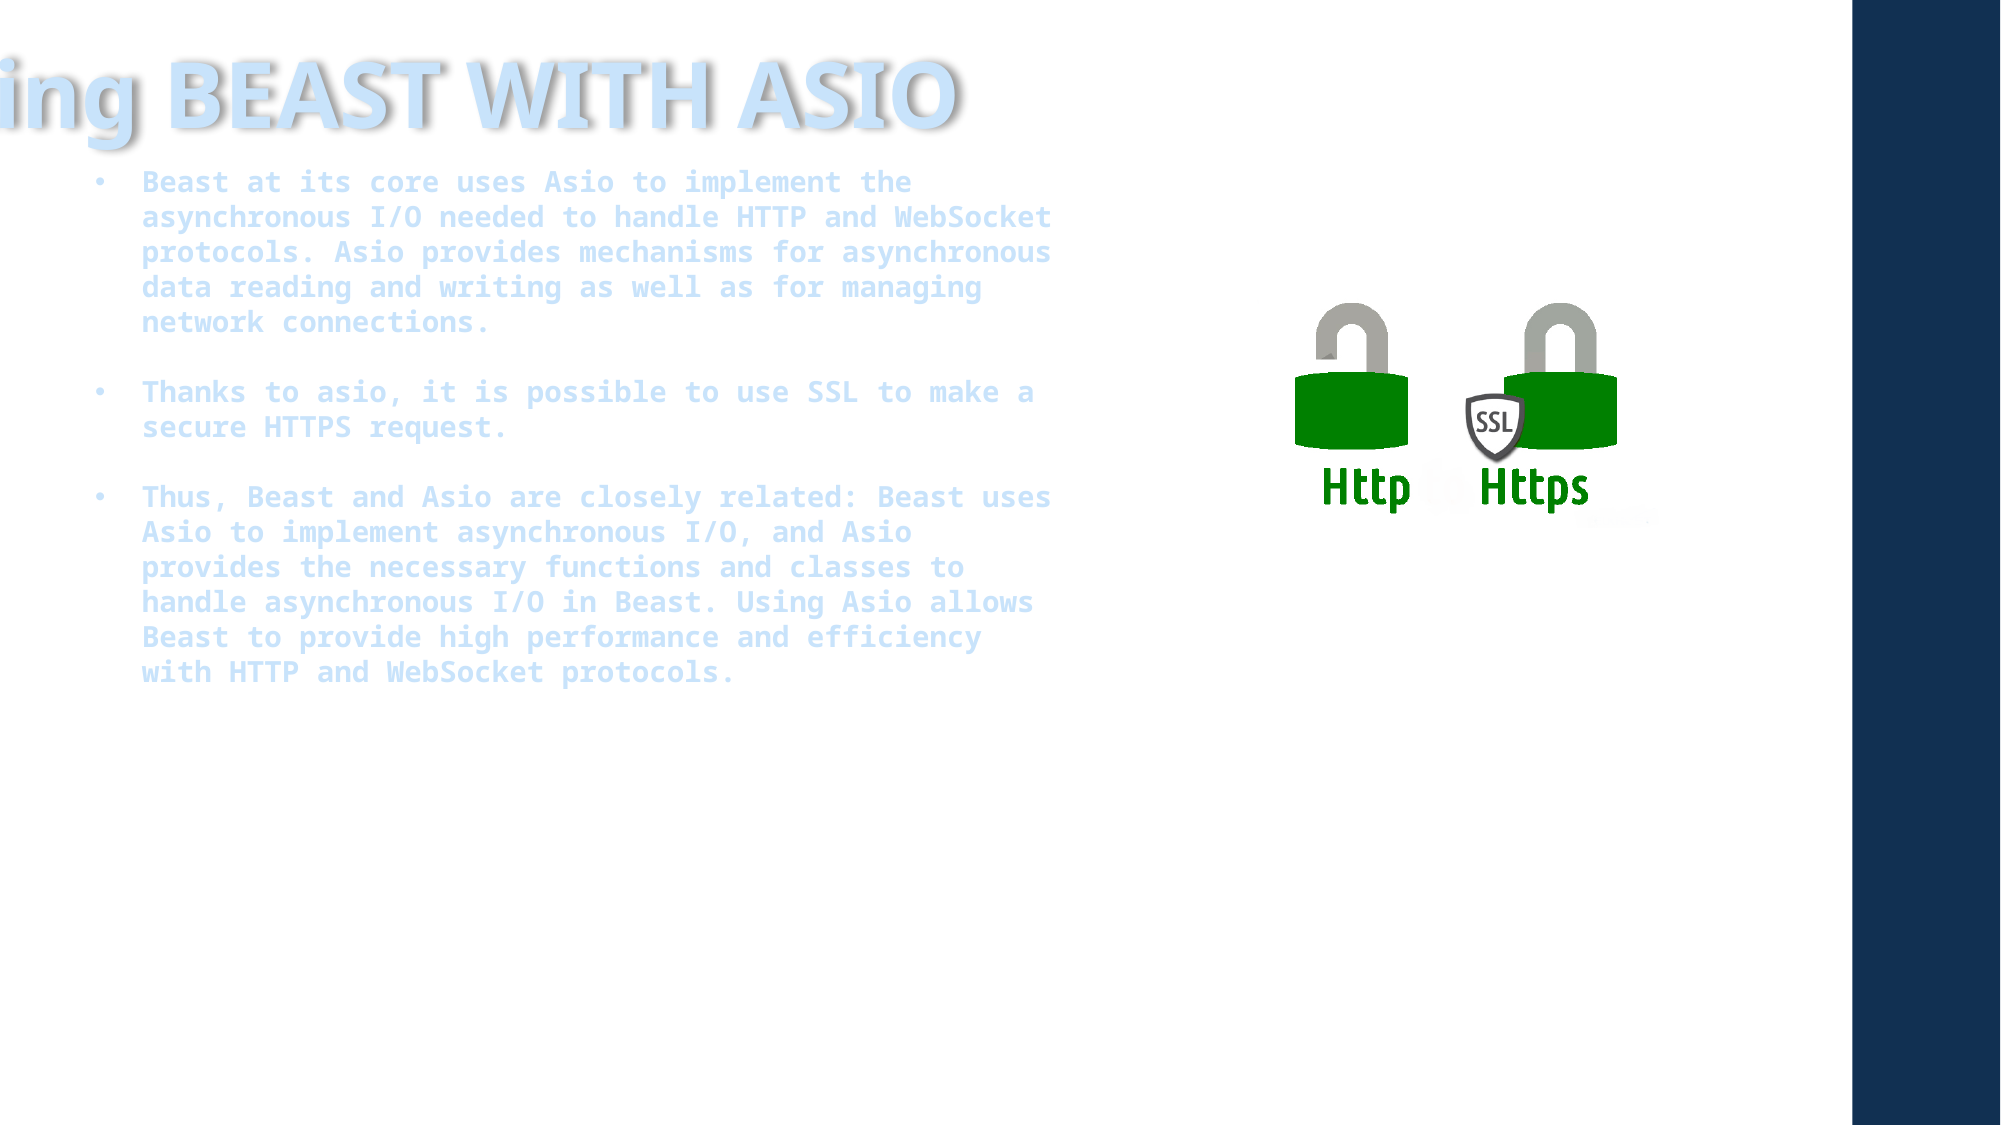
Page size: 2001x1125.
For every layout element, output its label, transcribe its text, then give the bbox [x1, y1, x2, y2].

text_box Linking BEAST WITH ASIO [0, 29, 976, 155]
picture [1256, 293, 1659, 529]
text_box Beast at its core uses Asio to implement the asynchronous I/O needed to handle HTTP and WebSocket protocols. Asio provides mechanisms for asynchronous data reading and writing as well as for managing network connections. Thanks to asio, it is possible to use SSL to make a secure HTTPS request. Thus, Beast and Asio are closely related: Beast uses Asio to implement asynchronous I/O, and Asio provides the necessary functions and classes to handle asynchronous I/O in Beast. Using Asio allows Beast to provide high performance and efficiency with HTTP and WebSocket protocols. [80, 156, 1081, 731]
